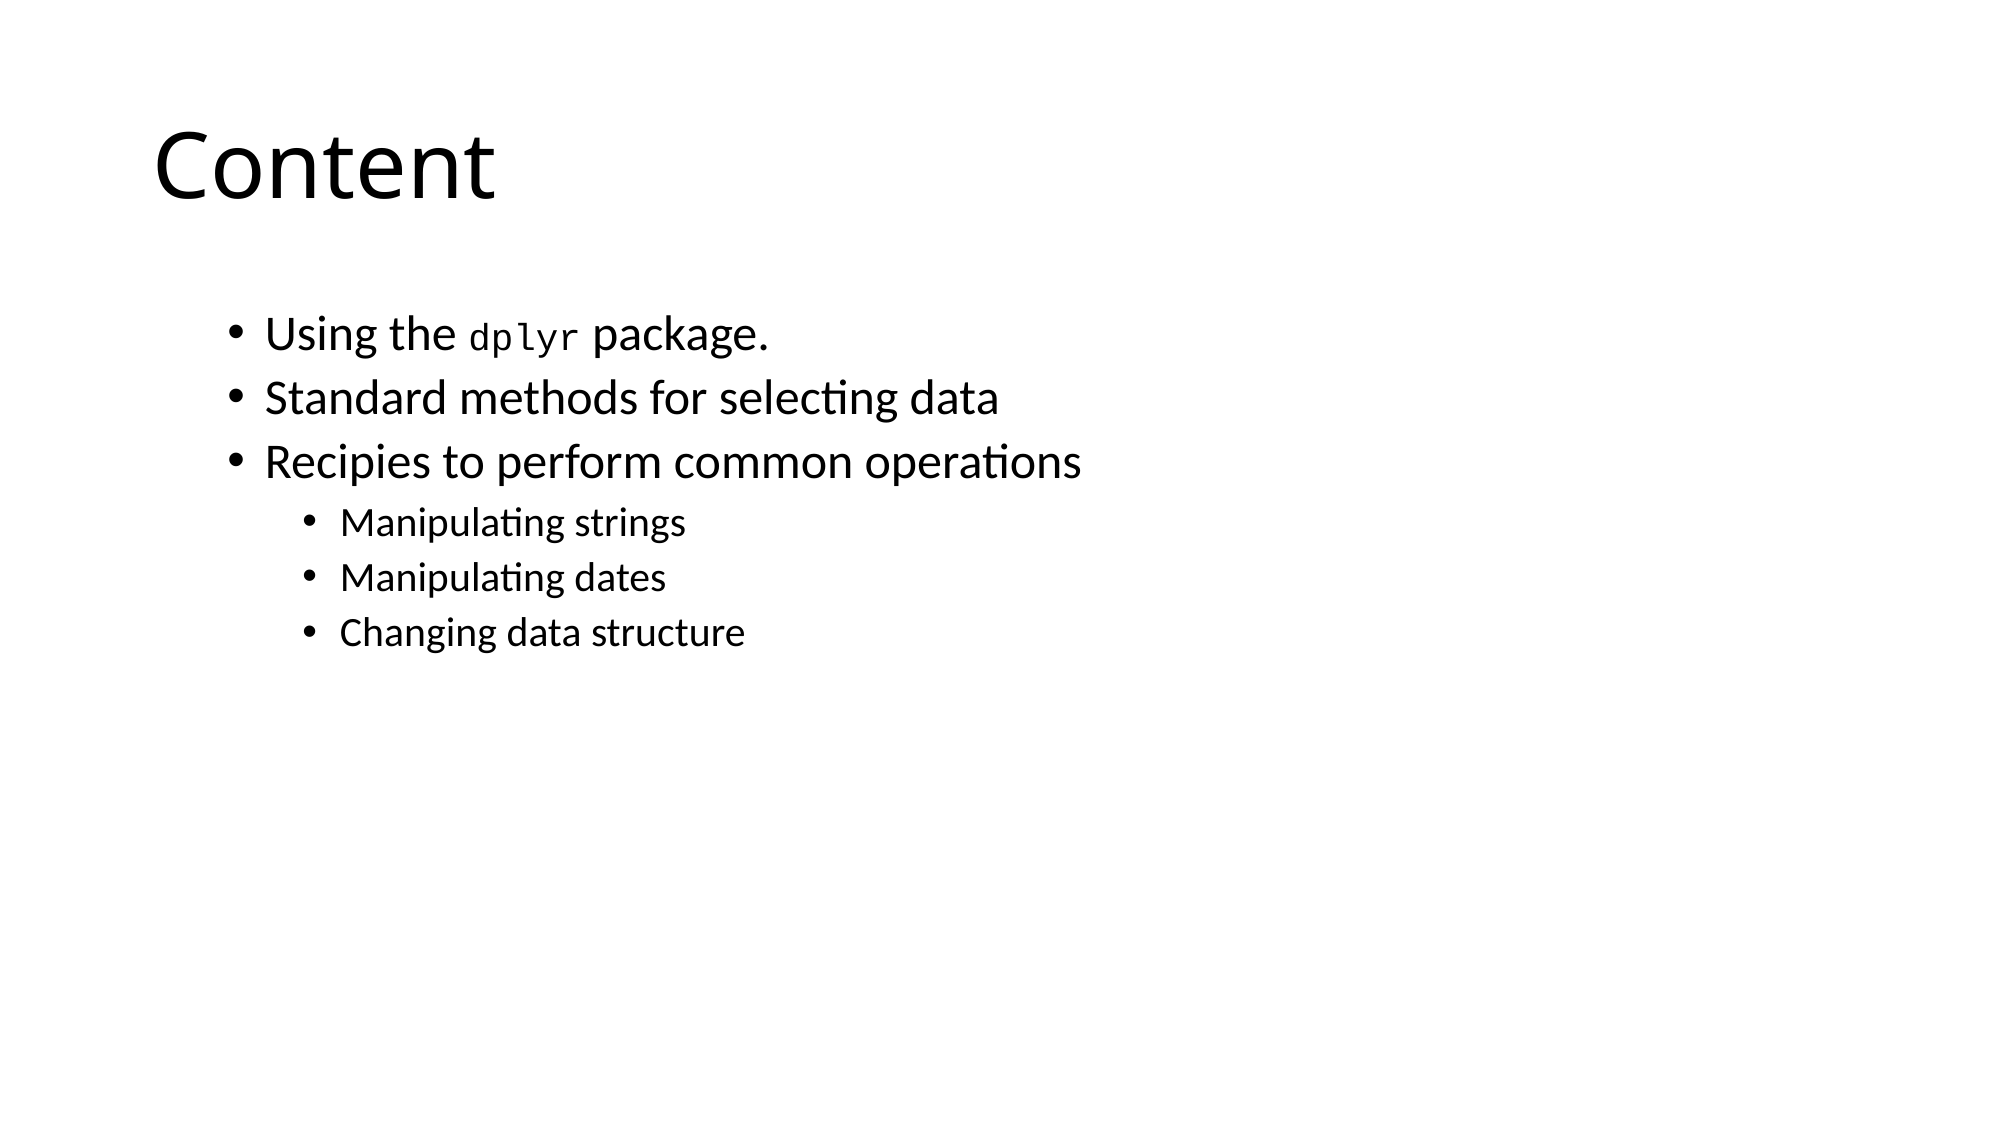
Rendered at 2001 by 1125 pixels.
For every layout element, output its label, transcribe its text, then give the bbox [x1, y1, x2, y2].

list Using the dplyr package. Standard methods for selecting data Recipies to perform common operations Manipulating strings Manipulating dates Changing data structure [137, 299, 1863, 1014]
title Content [137, 59, 1863, 278]
